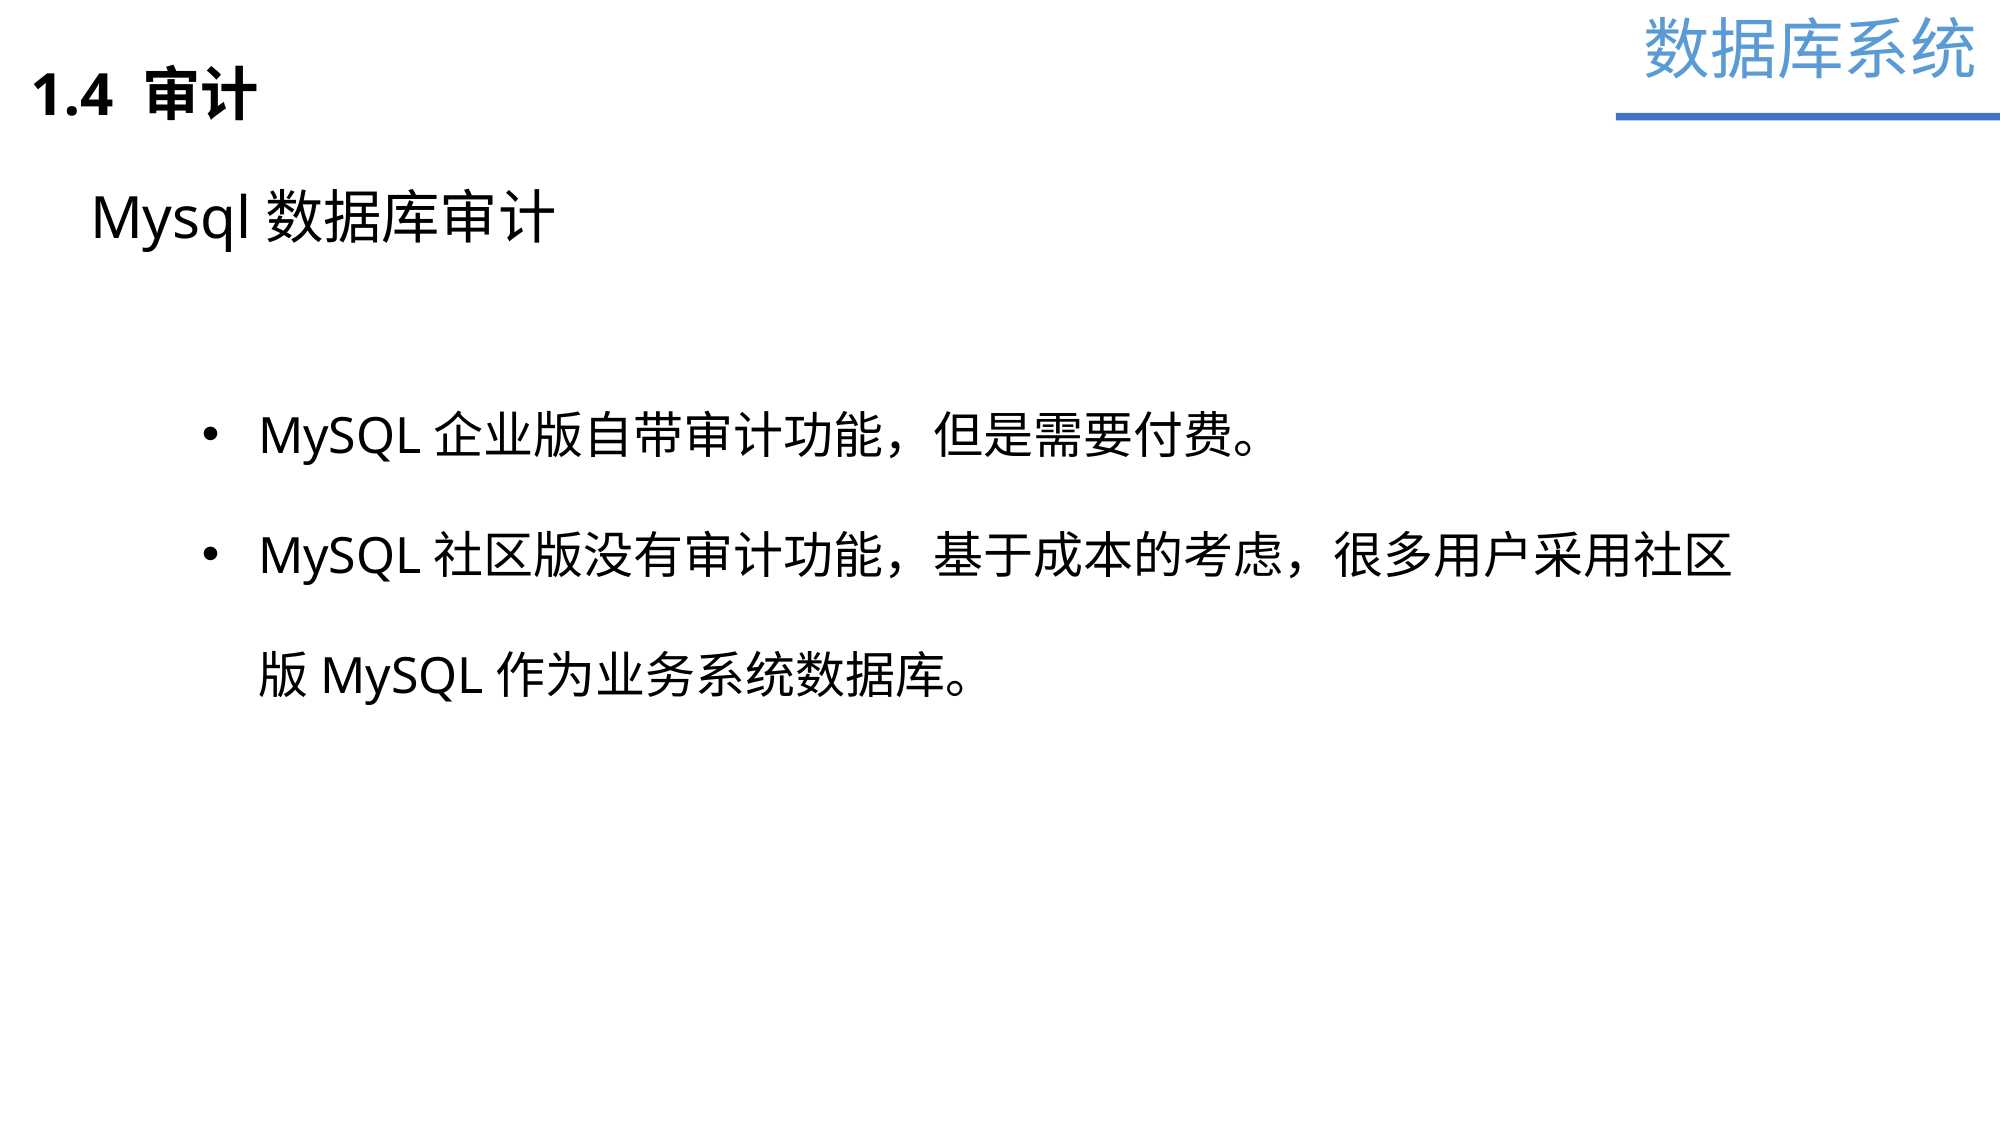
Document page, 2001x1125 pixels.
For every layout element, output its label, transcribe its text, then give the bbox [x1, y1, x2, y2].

text_box MySQL企业版自带审计功能，但是需要付费。 MySQL社区版没有审计功能，基于成本的考虑，很多用户采用社区版MySQL作为业务系统数据库。 [187, 335, 1785, 711]
text_box 数据库系统 [1629, 0, 1993, 95]
text_box 1.4 审计 [15, 49, 274, 135]
text_box Mysql数据库审计 [75, 180, 629, 292]
text_box [1615, 112, 2000, 121]
